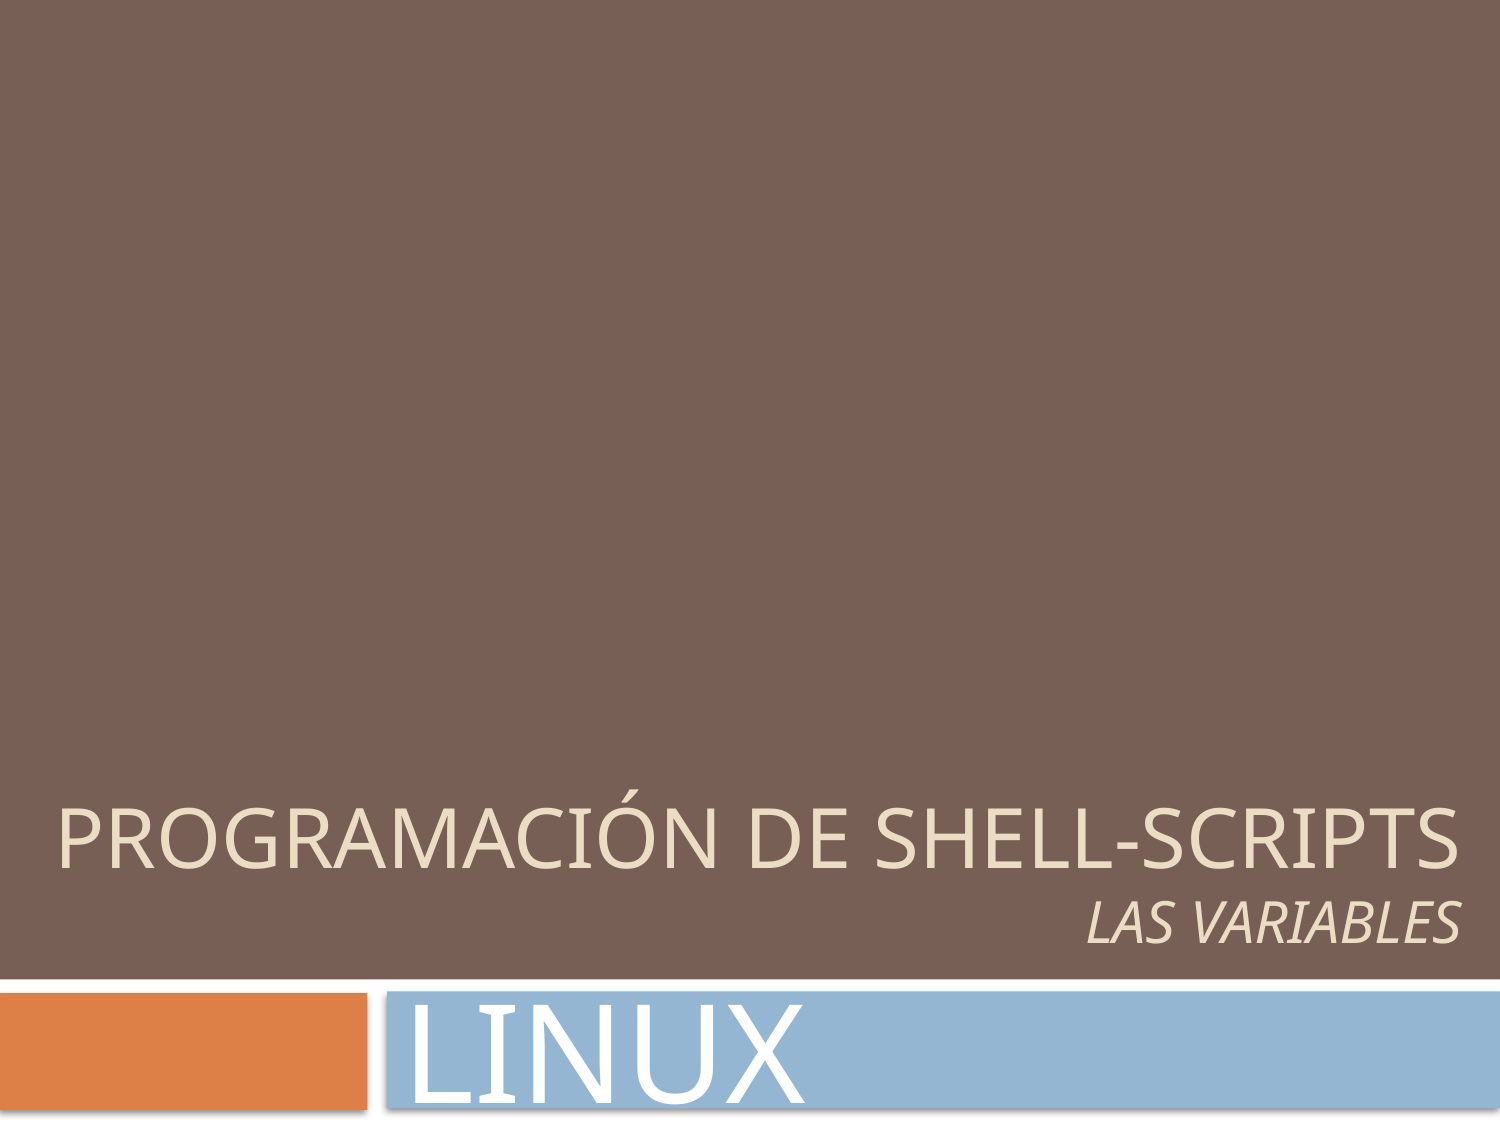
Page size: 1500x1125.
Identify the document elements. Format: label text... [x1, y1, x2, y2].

subtitle LINUX [387, 992, 1488, 1105]
title Programación de Shell-Scripts LAS VARIABLES [23, 662, 1477, 963]
